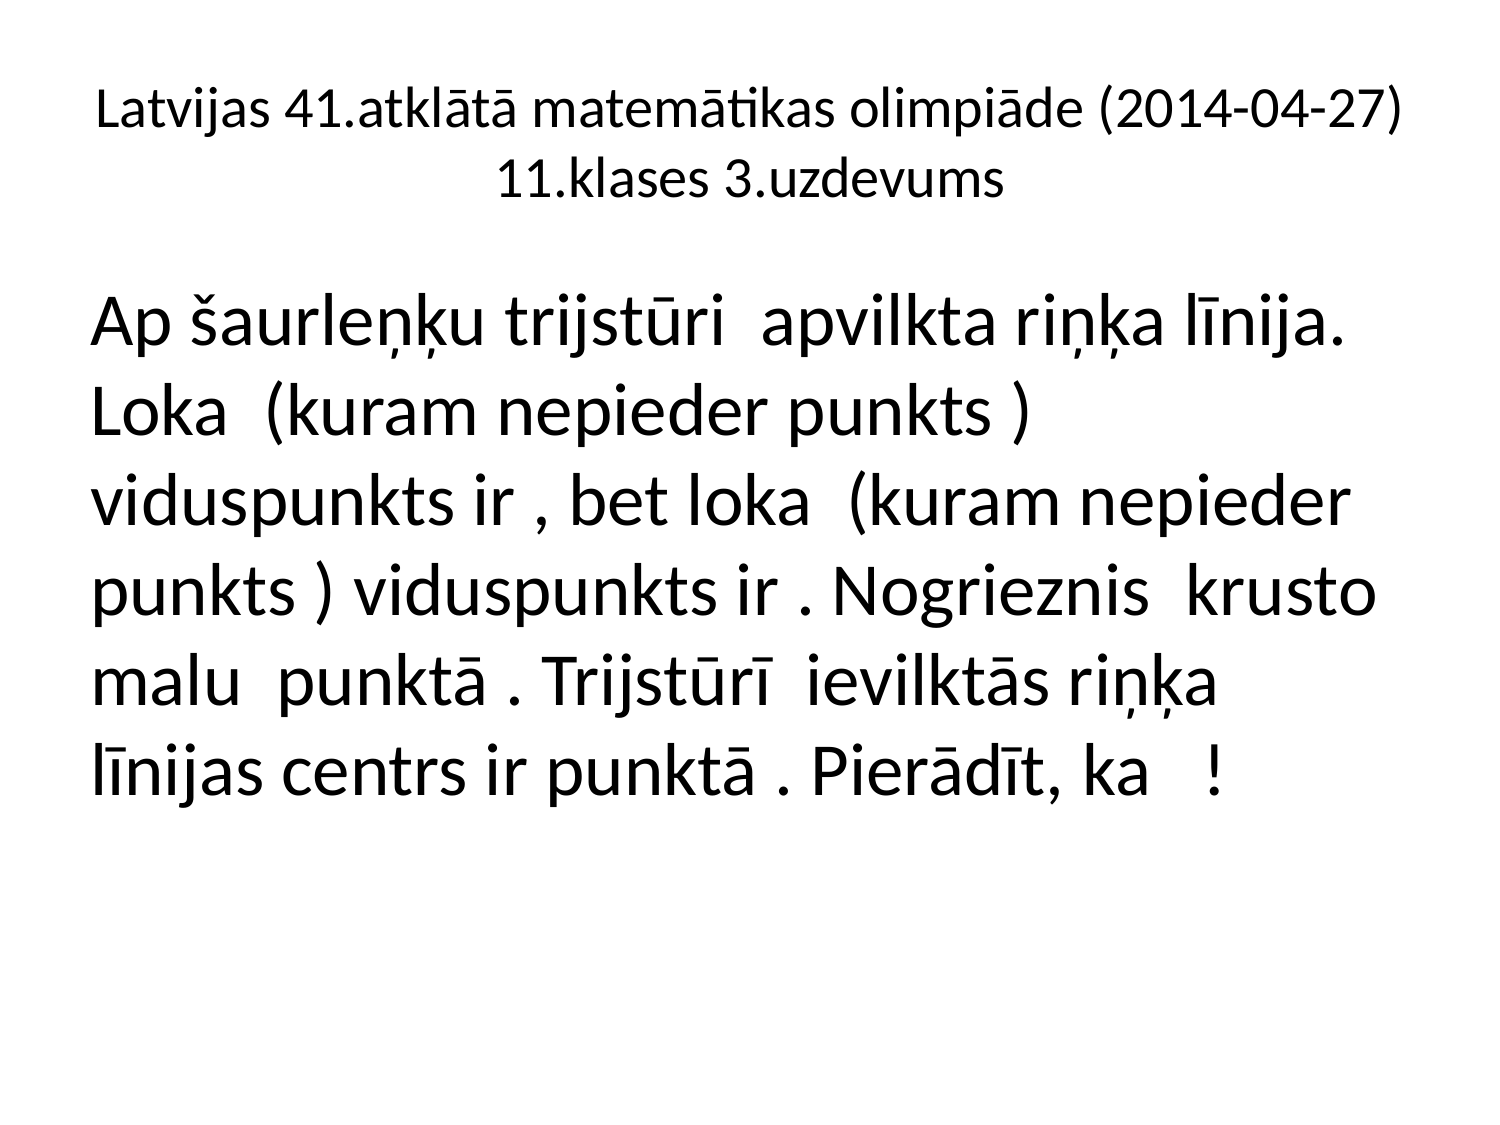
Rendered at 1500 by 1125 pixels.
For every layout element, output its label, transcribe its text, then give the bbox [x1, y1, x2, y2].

title Latvijas 41.atklātā matemātikas olimpiāde (2014-04-27) 11.klases 3.uzdevums [75, 45, 1425, 233]
